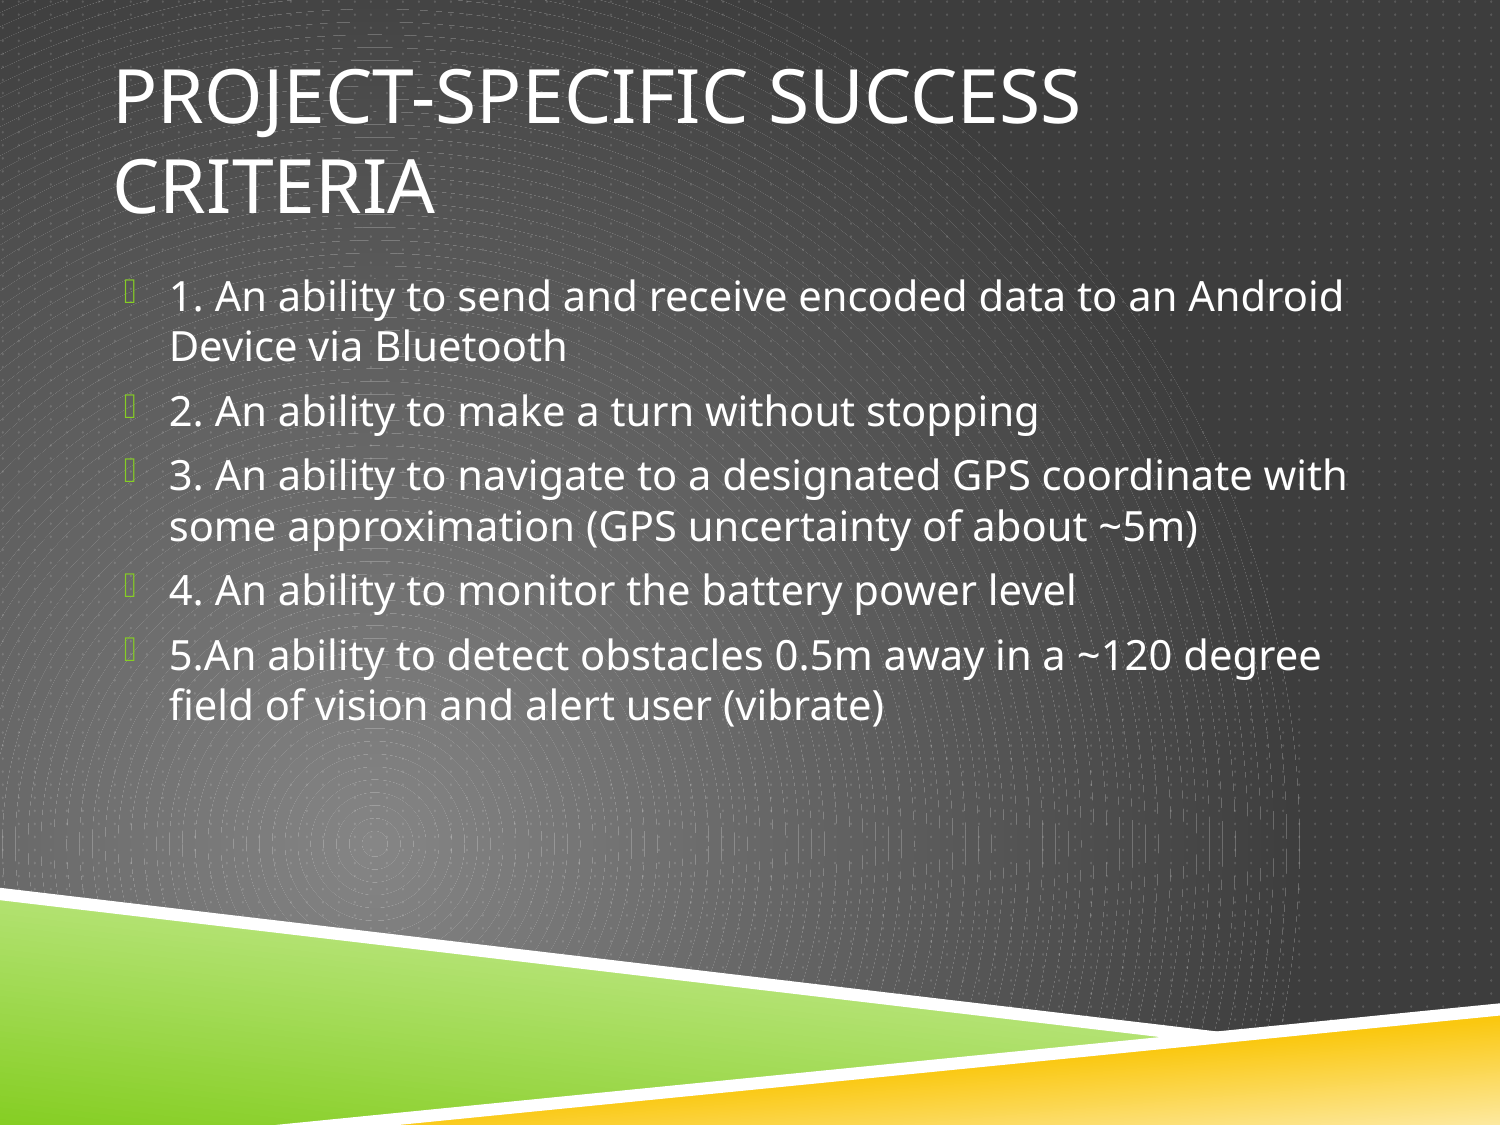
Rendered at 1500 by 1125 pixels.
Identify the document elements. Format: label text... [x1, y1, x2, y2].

list 1. An ability to send and receive encoded data to an Android Device via Bluetooth 2. An ability to make a turn without stopping 3. An ability to navigate to a designated GPS coordinate with some approximation (GPS uncertainty of about ~5m) 4. An ability to monitor the battery power level 5.An ability to detect obstacles 0.5m away in a ~120 degree field of vision and alert user (vibrate) [112, 262, 1388, 875]
title Project-specific success criteria [112, 45, 1388, 233]
